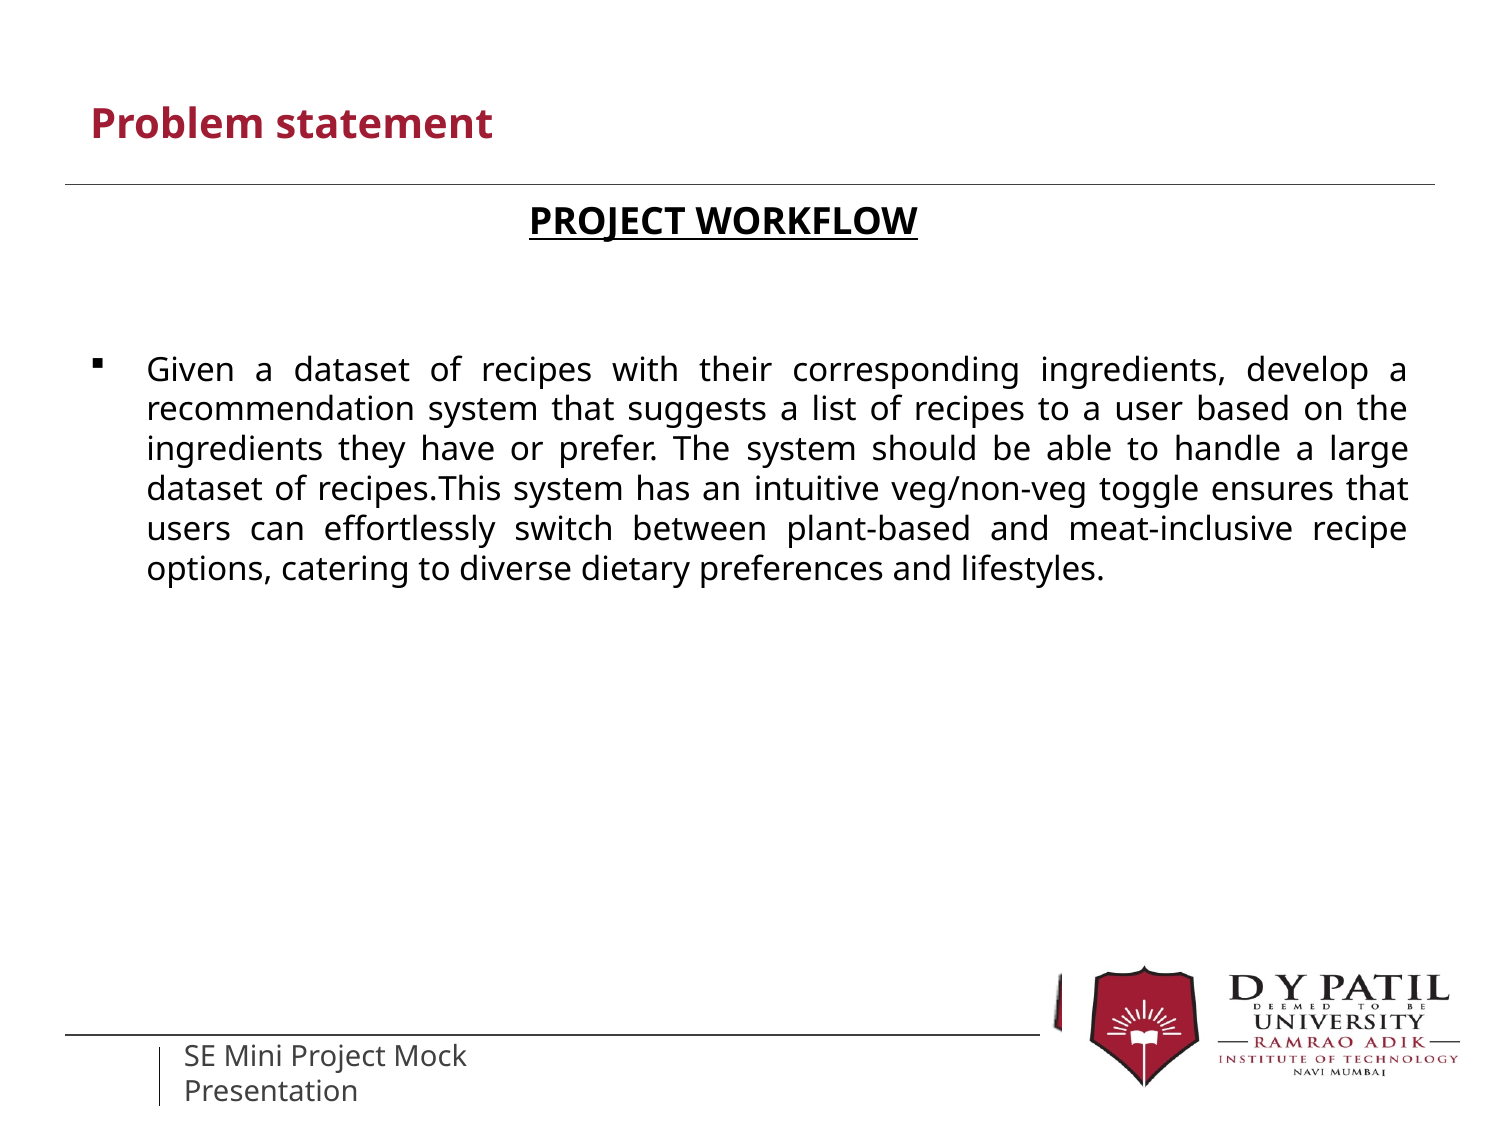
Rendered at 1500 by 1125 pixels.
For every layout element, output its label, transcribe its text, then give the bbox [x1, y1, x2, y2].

picture [1040, 946, 1500, 1113]
footer SE Mini Project Mock Presentation [168, 1042, 644, 1103]
list PROJECT WORKFLOW Given a dataset of recipes with their corresponding ingredients, develop a recommendation system that suggests a list of recipes to a user based on the ingredients they have or prefer. The system should be able to handle a large dataset of recipes.This system has an intuitive veg/non-veg toggle ensures that users can effortlessly switch between plant-based and meat-inclusive recipe options, catering to diverse dietary preferences and lifestyles. [74, 189, 1426, 1006]
title Problem statement [74, 54, 1426, 189]
